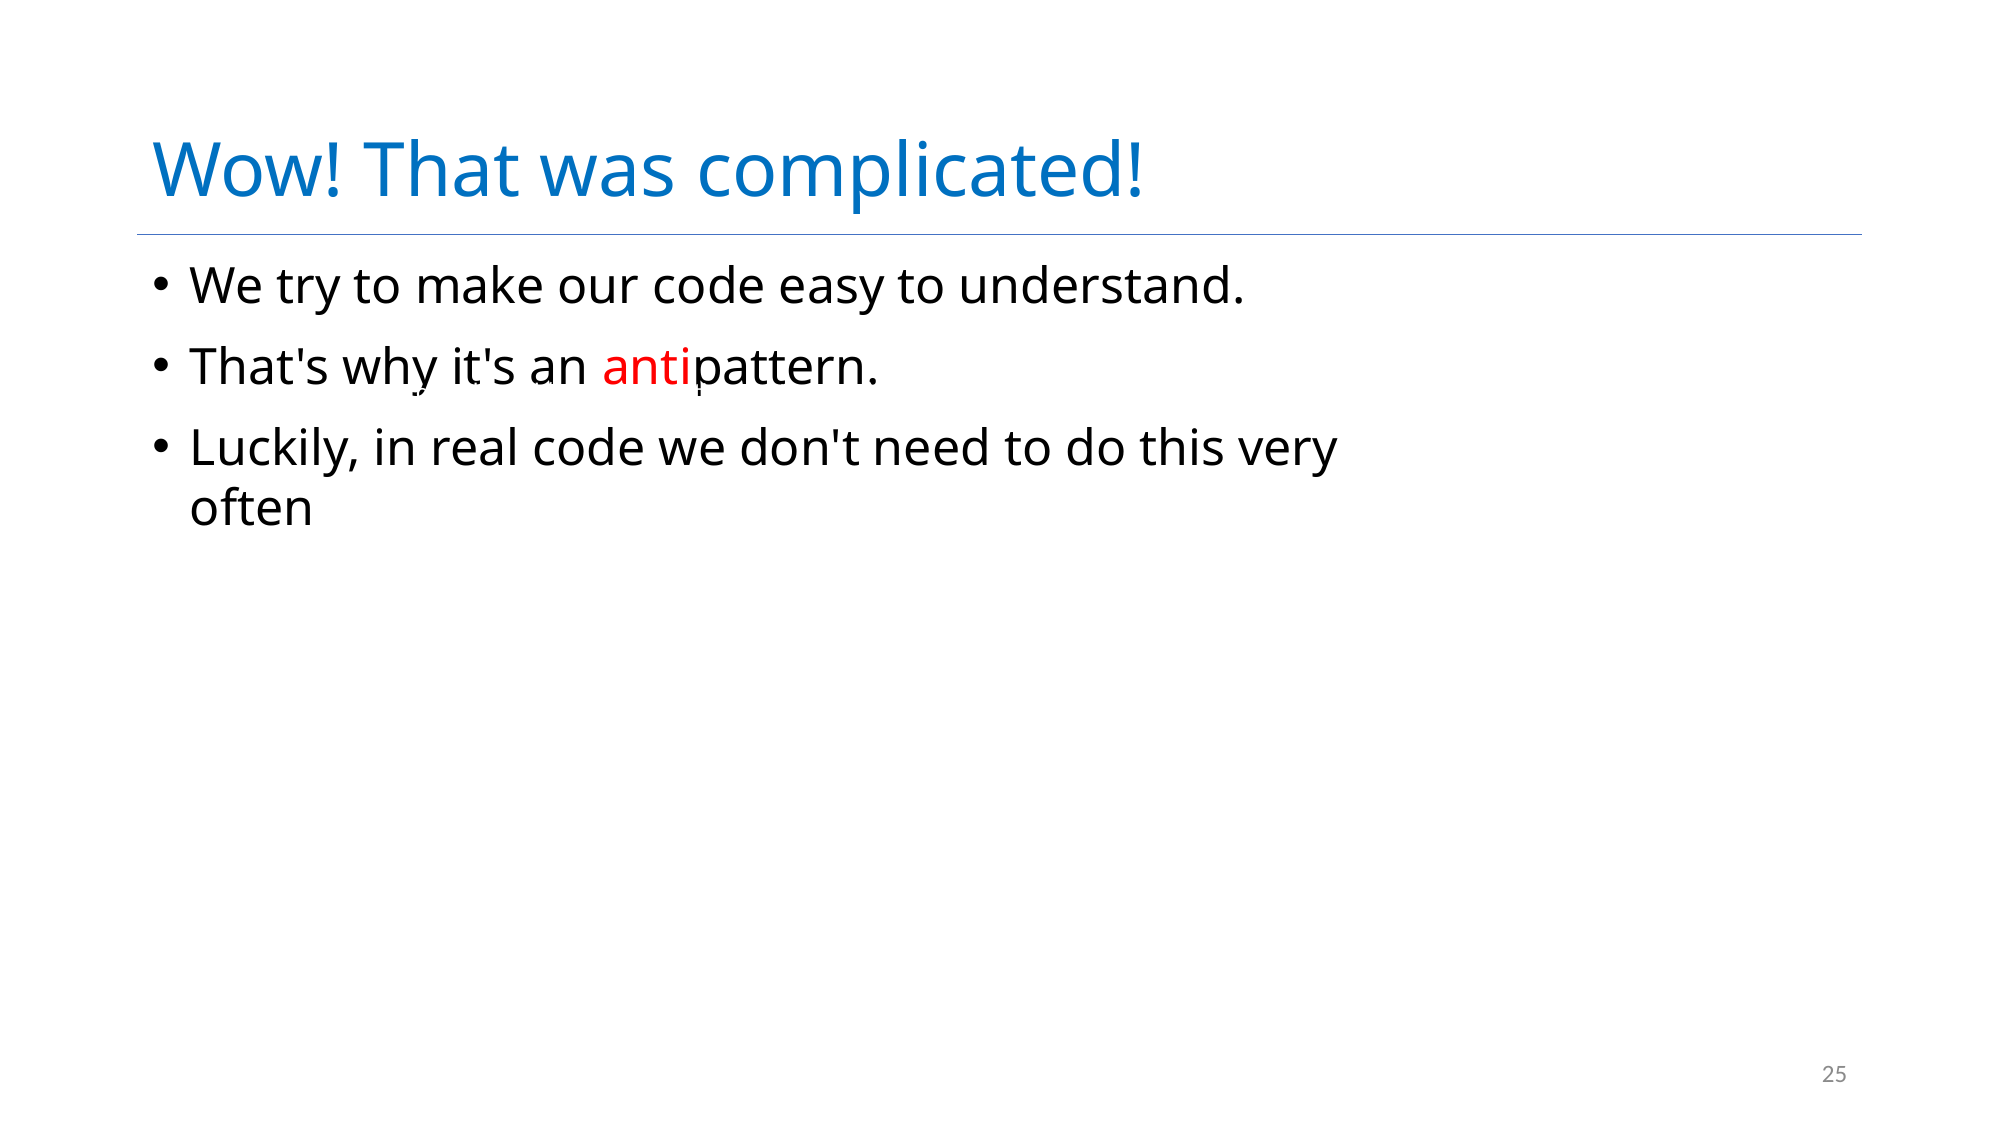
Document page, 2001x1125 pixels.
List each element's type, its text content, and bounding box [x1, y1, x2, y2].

title Wow! That was complicated! [137, 3, 1863, 221]
text_box is complicated (which is why it's an antipattern). Here's what happened: [262, 367, 1264, 414]
list We try to make our code easy to understand. That's why it's an antipattern. Luckily, in real code we don't need to do this very often [137, 246, 1432, 960]
slide_number 25 [1412, 1042, 1863, 1103]
